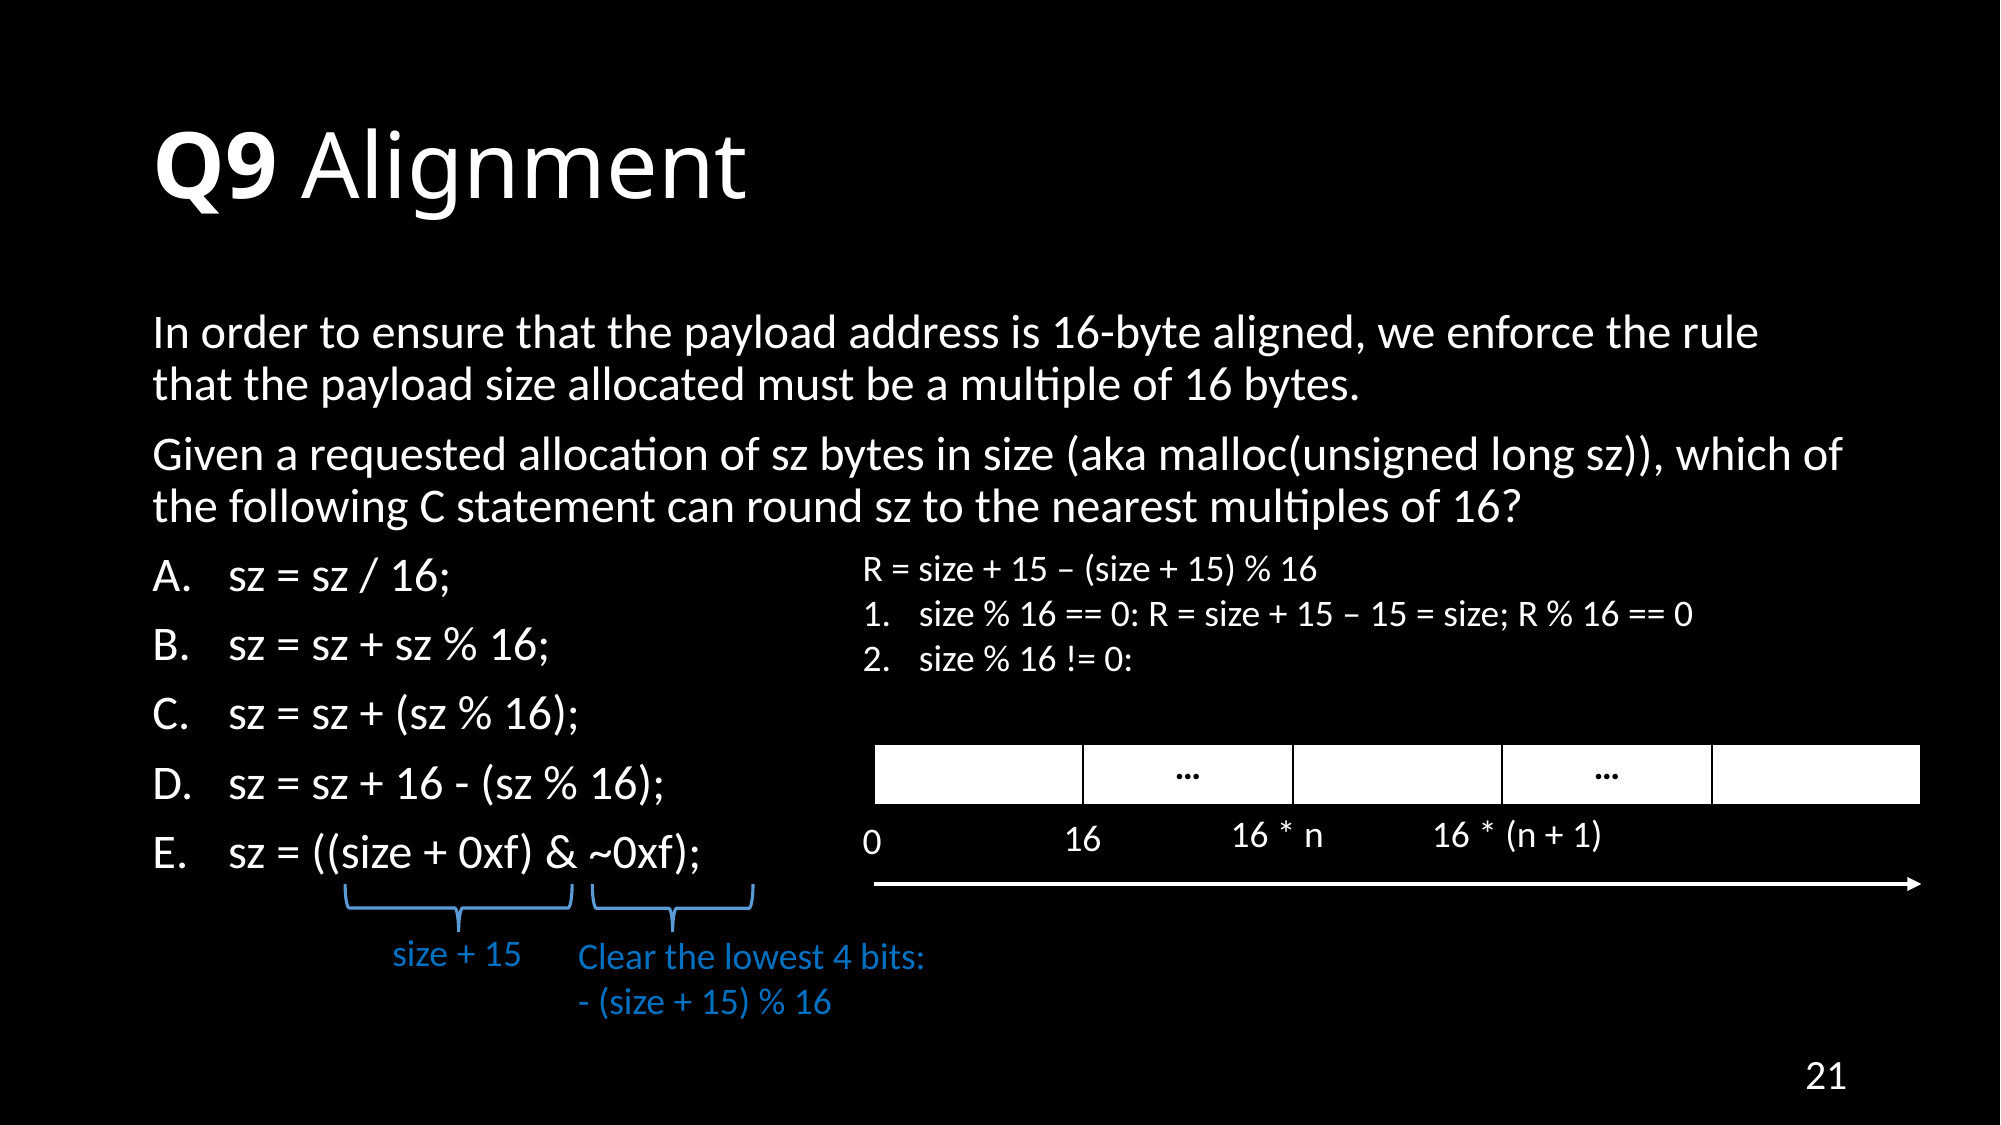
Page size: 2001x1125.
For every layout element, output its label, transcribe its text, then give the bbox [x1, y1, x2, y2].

text_box 16 * (n + 1) [1417, 802, 1666, 863]
text_box Clear the lowest 4 bits: - (size + 15) % 16 [563, 924, 992, 1030]
text_box size + 15 [377, 921, 538, 982]
text_box 16 [1048, 806, 1137, 866]
text_box 0 [847, 809, 900, 870]
text_box [590, 884, 755, 933]
text_box R = size + 15 – (size + 15) % 16 size % 16 == 0: R = size + 15 – 15 = size; R % 16 == 0 size % 16 != 0: [847, 537, 1875, 687]
table_header [875, 745, 1082, 804]
table_header … [1084, 745, 1292, 804]
table_header [1294, 745, 1501, 804]
table_header [1713, 745, 1920, 804]
slide_number 21 [1412, 1042, 1863, 1103]
text_box [343, 883, 574, 921]
title Q9 Alignment [137, 59, 1863, 278]
list In order to ensure that the payload address is 16-byte aligned, we enforce the rule that the payload size allocated must be a multiple of 16 bytes. Given a requested allocation of sz bytes in size (aka malloc(unsigned long sz)), which of the following C statement can round sz to the nearest multiples of 16? sz = sz / 16; sz = sz + sz % 16; sz = sz + (sz % 16); sz = sz + 16 - (sz % 16); sz = ((size + 0xf) & ~0xf); [137, 299, 1863, 1014]
text_box 16 * n [1215, 802, 1377, 863]
table_header … [1503, 745, 1711, 804]
